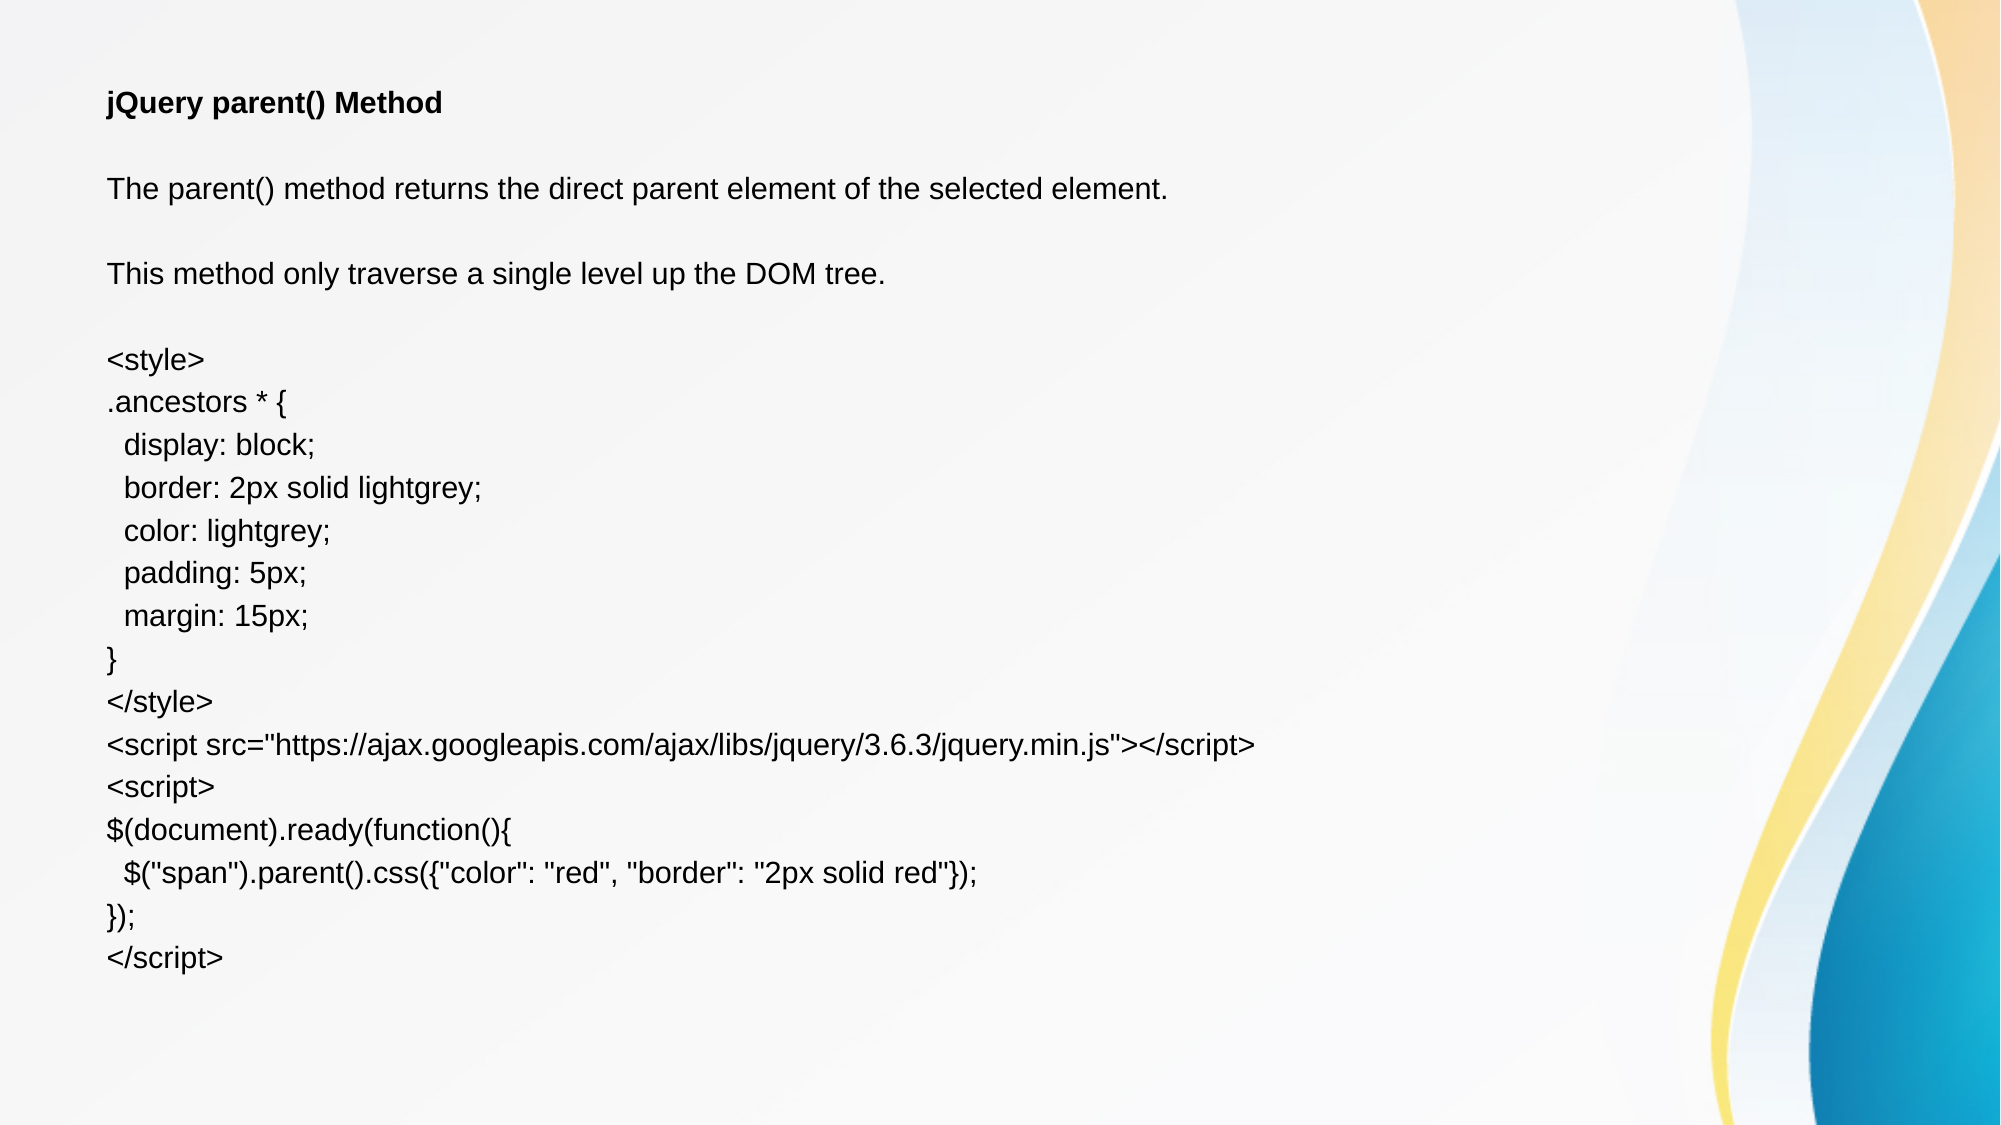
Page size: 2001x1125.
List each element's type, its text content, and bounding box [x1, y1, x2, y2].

list jQuery parent() Method The parent() method returns the direct parent element of the selected element. This method only traverse a single level up the DOM tree. <style> .ancestors * { display: block; border: 2px solid lightgrey; color: lightgrey; padding: 5px; margin: 15px; } </style> <script src="https://ajax.googleapis.com/ajax/libs/jquery/3.6.3/jquery.min.js"></script> <script> $(document).ready(function(){ $("span").parent().css({"color": "red", "border": "2px solid red"}); }); </script> [91, 75, 1893, 1079]
picture [0, 0, 2001, 1125]
